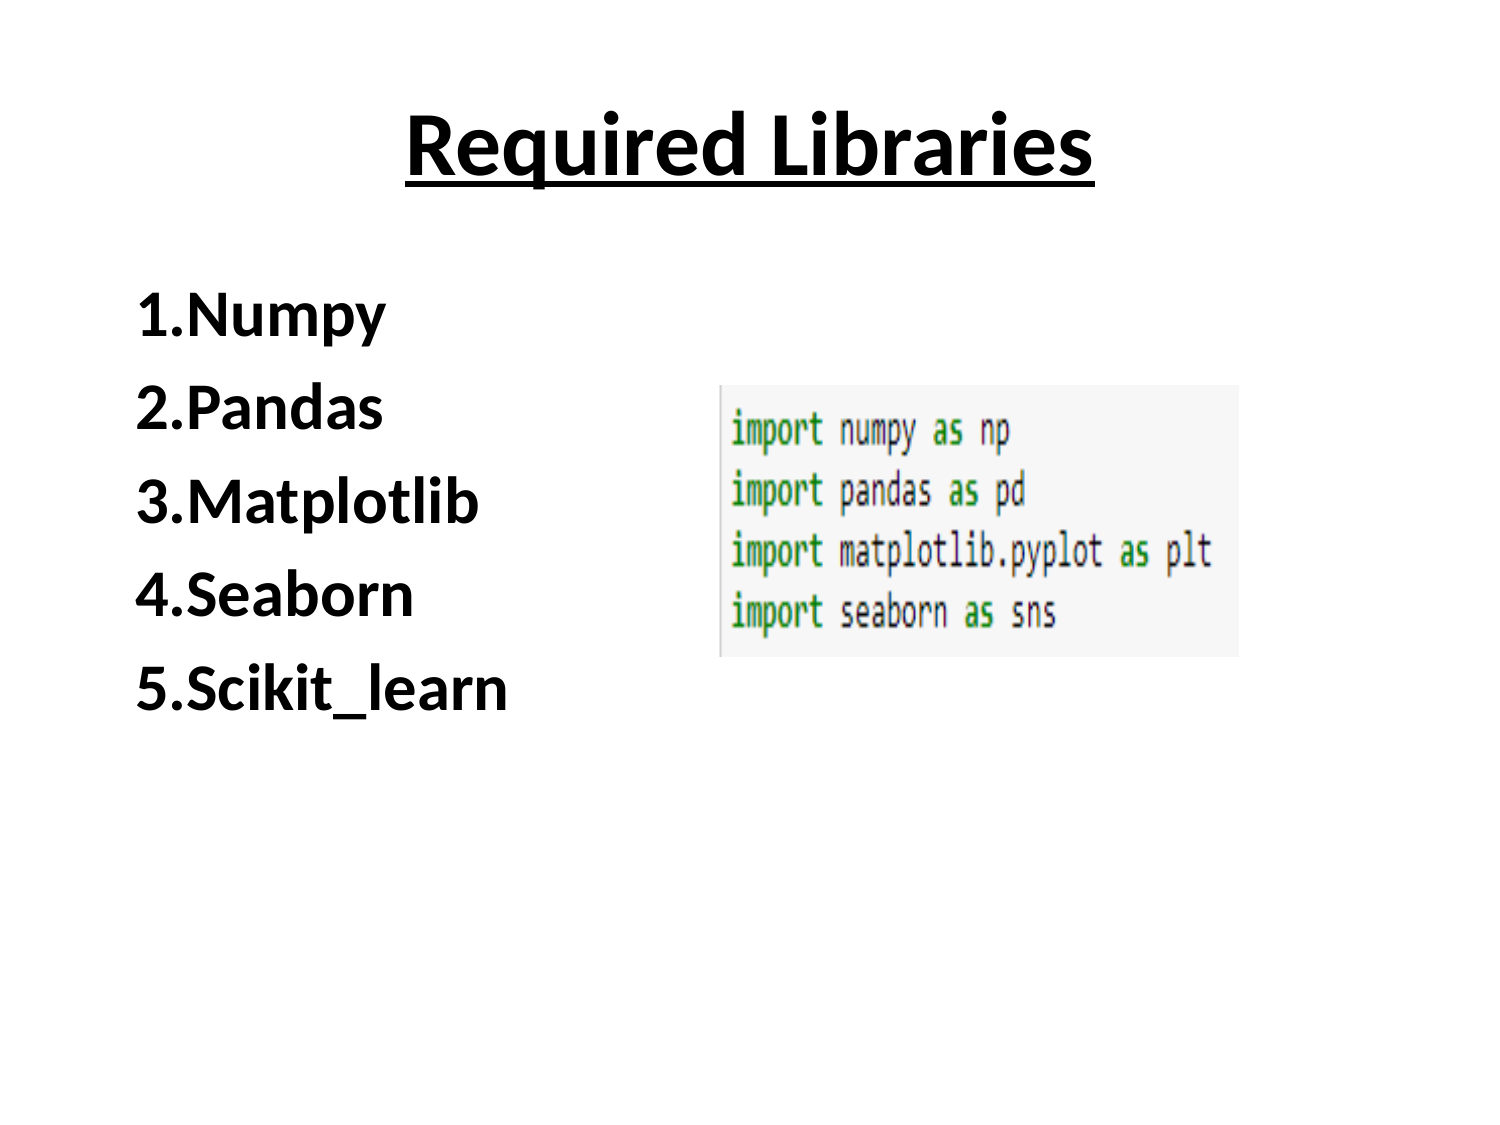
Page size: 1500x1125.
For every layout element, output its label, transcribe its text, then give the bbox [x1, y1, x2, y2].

picture [714, 385, 1240, 657]
title Required Libraries [75, 45, 1425, 233]
list 1.Numpy 2.Pandas 3.Matplotlib 4.Seaborn 5.Scikit_learn [75, 262, 1425, 1005]
